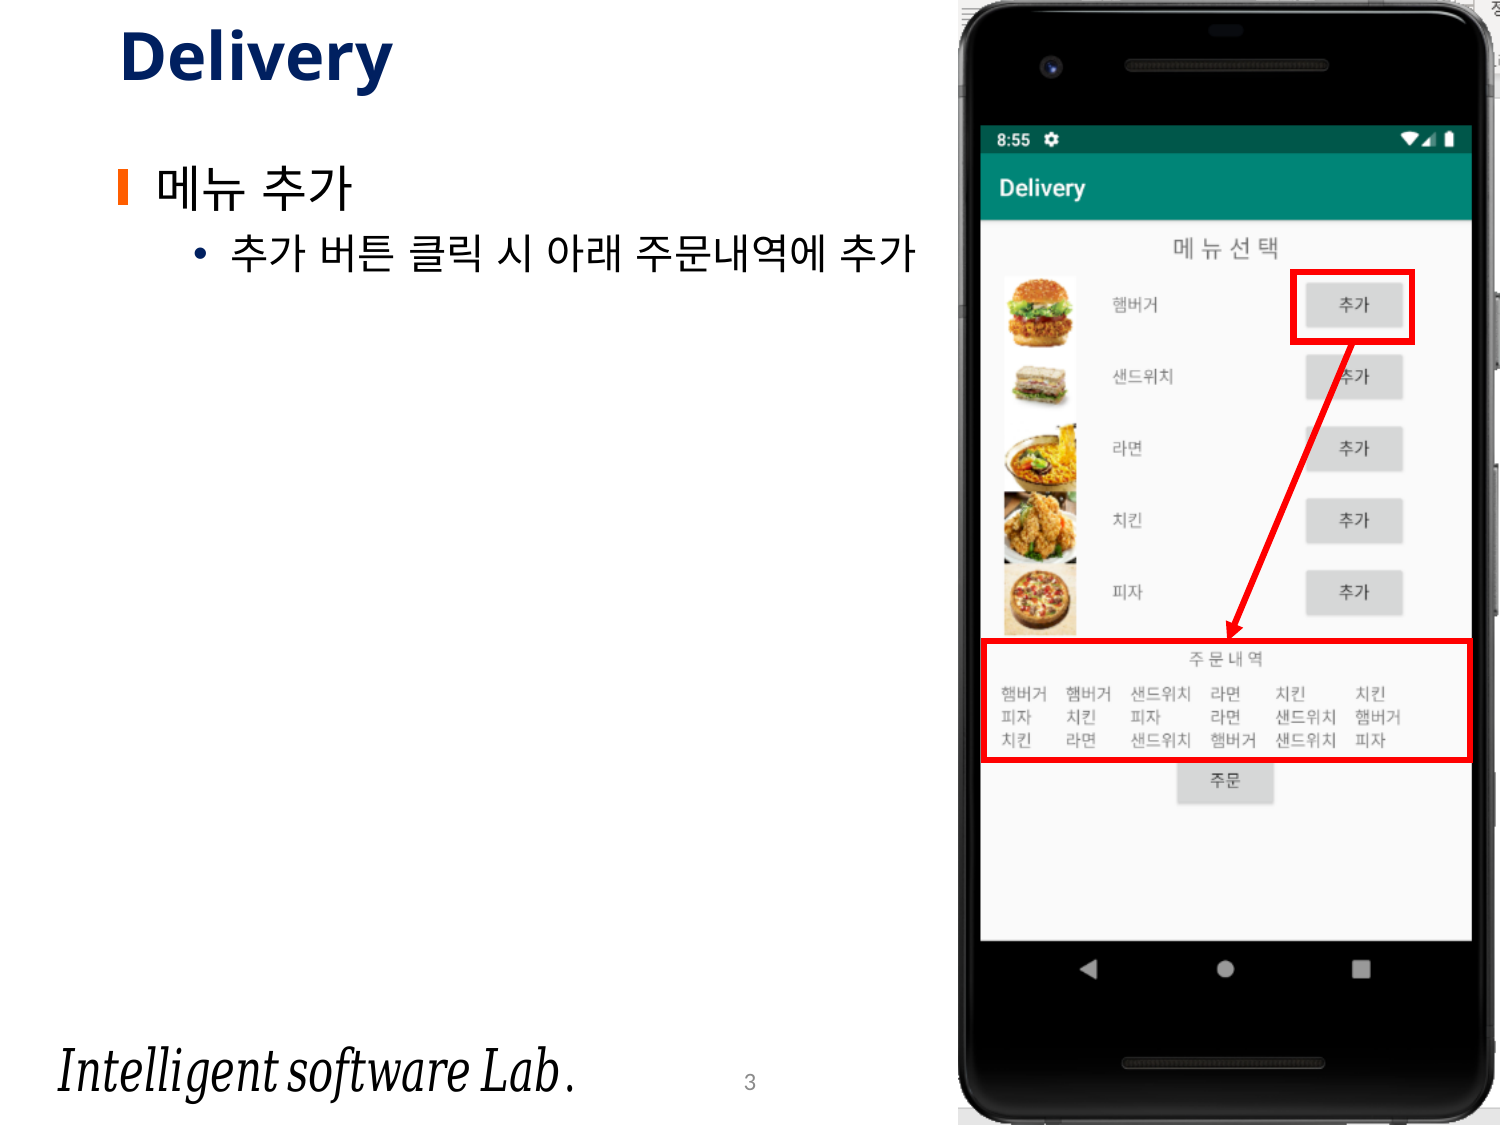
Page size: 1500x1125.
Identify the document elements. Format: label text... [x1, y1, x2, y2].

picture [958, 0, 1500, 1125]
list 메뉴 추가 추가 버튼 클릭 시 아래 주문내역에 추가 [103, 149, 958, 1002]
title Delivery [103, 15, 958, 101]
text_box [1227, 341, 1353, 642]
picture [118, 169, 128, 205]
